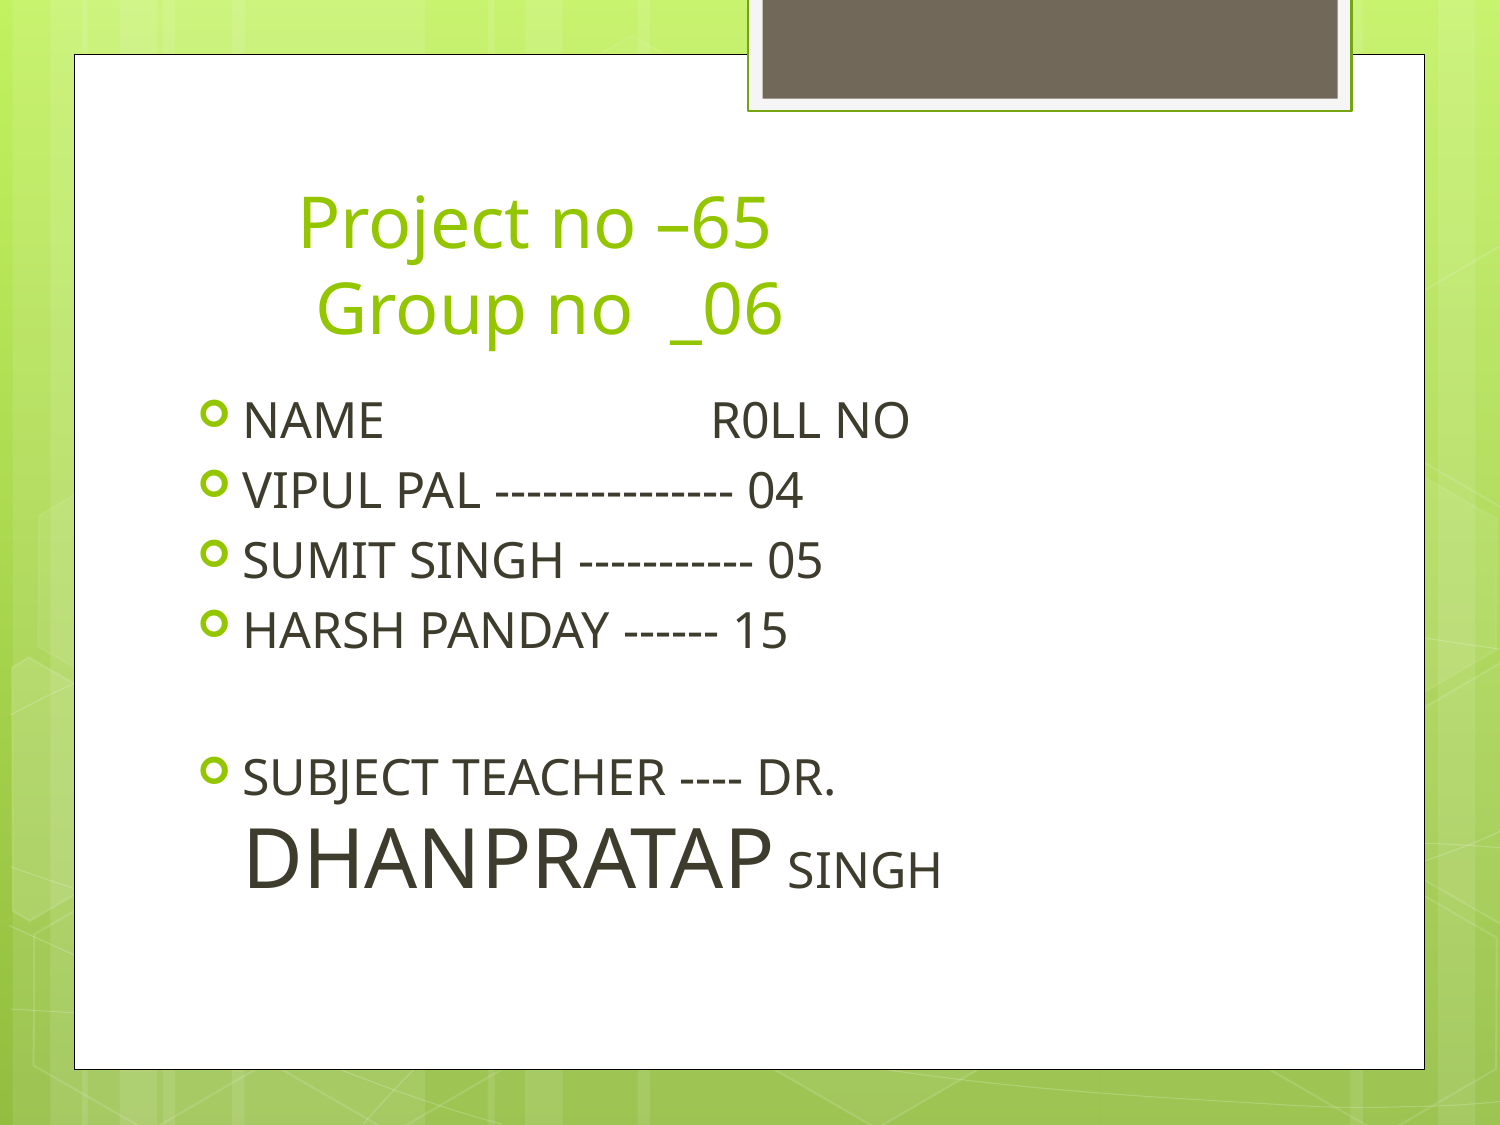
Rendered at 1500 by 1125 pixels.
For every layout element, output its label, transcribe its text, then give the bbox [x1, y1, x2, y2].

title Project no –65 Group no _06 [171, 168, 1324, 357]
list NAME R0LL NO VIPUL PAL --------------- 04 SUMIT SINGH ----------- 05 HARSH PANDAY ------ 15 SUBJECT TEACHER ---- DR. DHANPRATAP SINGH [171, 381, 1283, 957]
